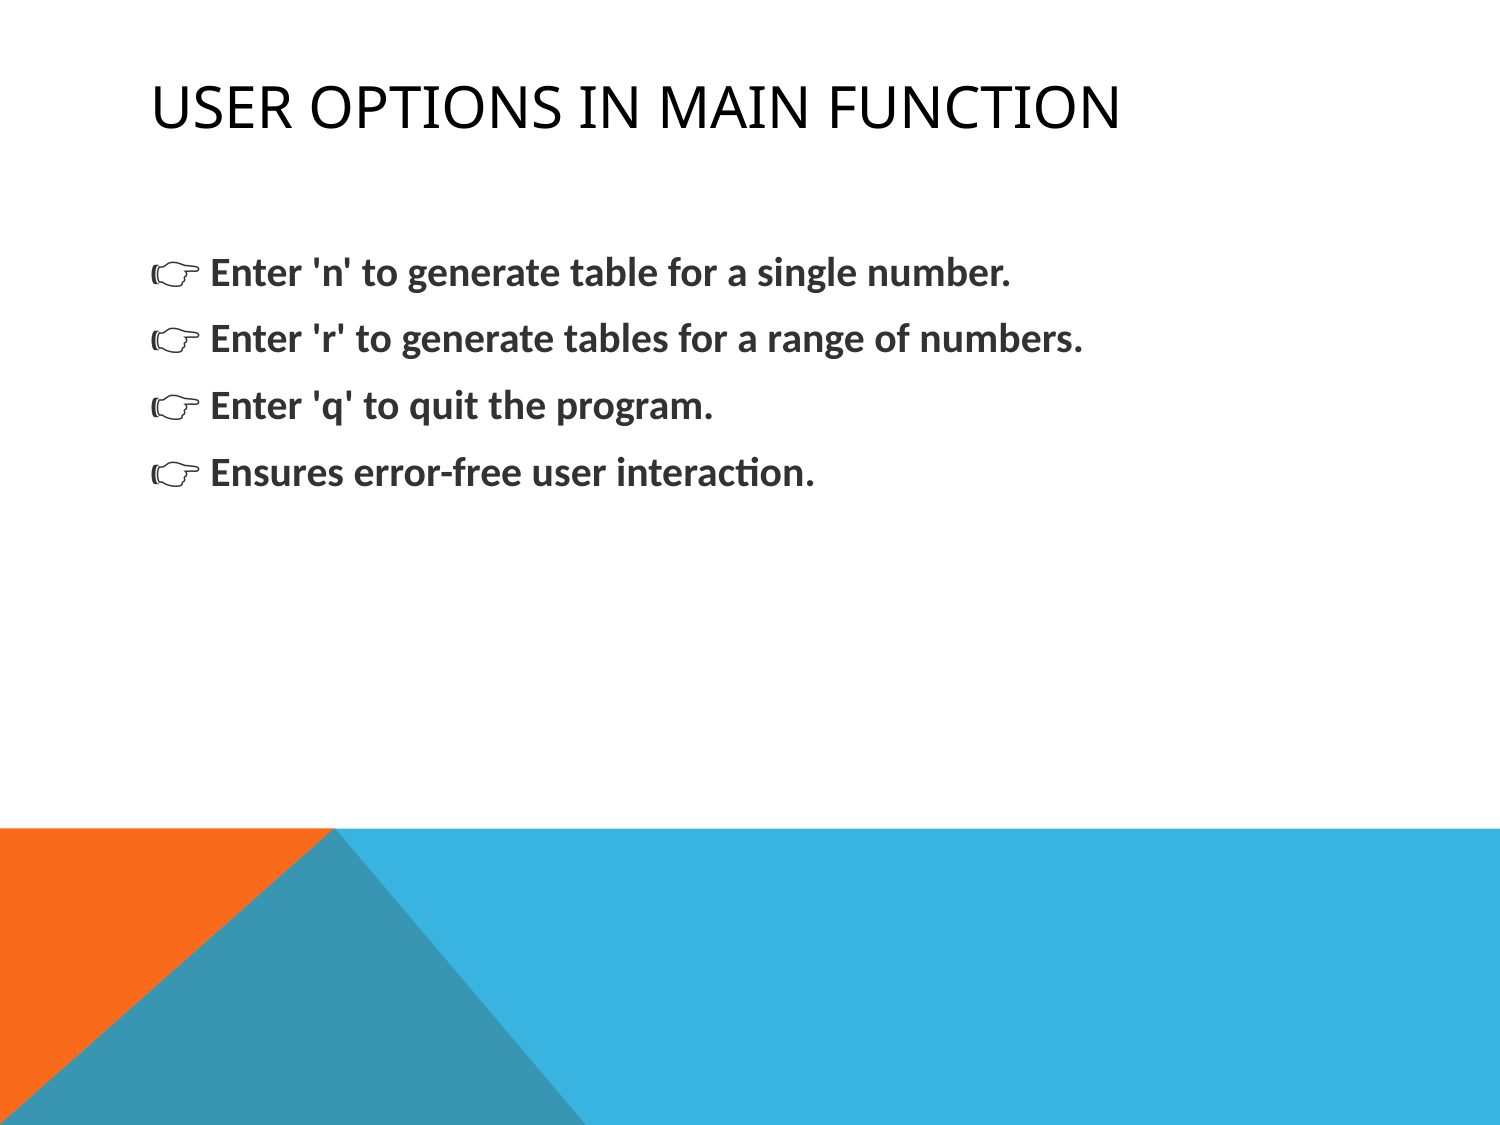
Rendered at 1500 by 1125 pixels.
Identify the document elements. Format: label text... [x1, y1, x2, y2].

list 👉 Enter 'n' to generate table for a single number. 👉 Enter 'r' to generate tables for a range of numbers. 👉 Enter 'q' to quit the program. 👉 Ensures error-free user interaction. [135, 180, 1369, 768]
title User Options in Main Function [135, 60, 1369, 150]
